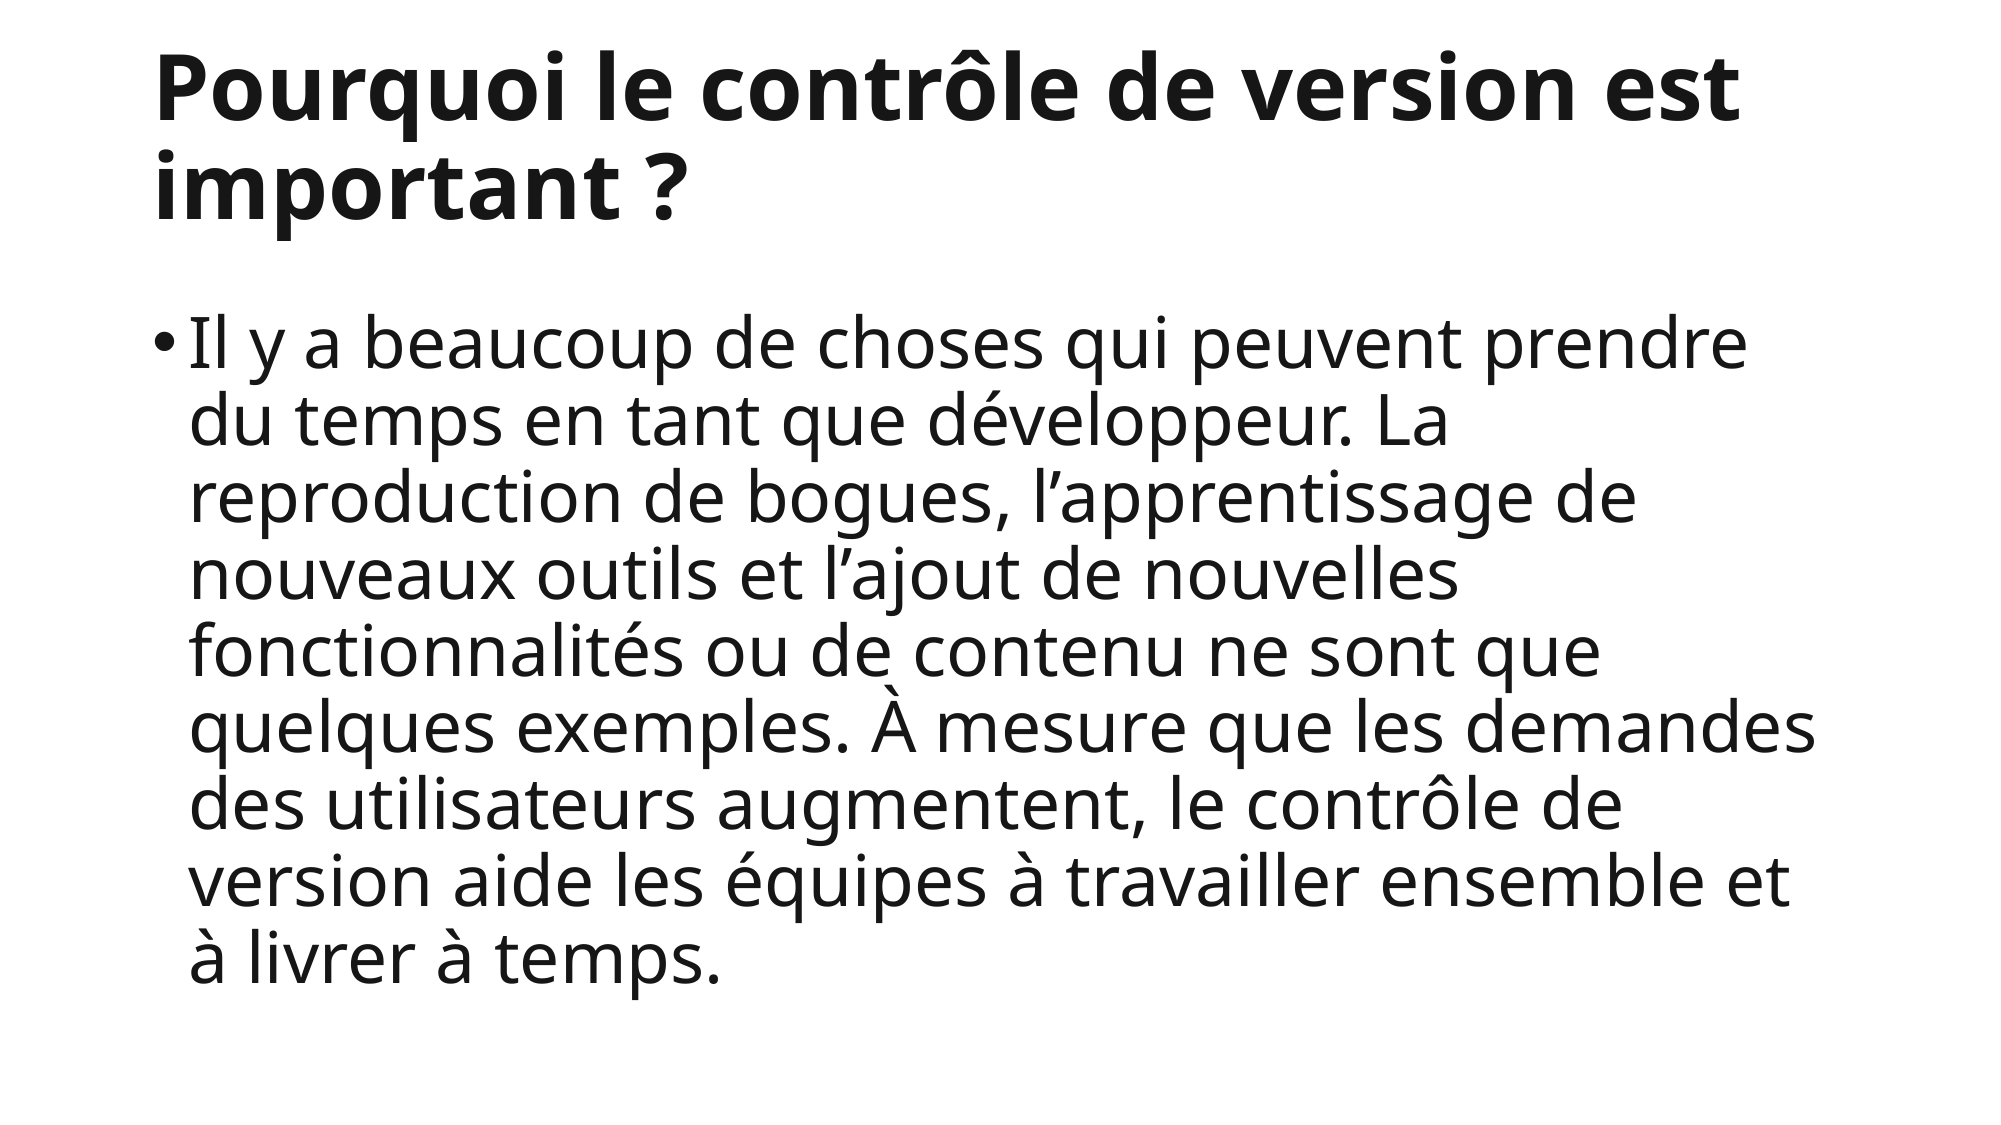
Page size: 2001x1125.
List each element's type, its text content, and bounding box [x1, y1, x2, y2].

list Il y a beaucoup de choses qui peuvent prendre du temps en tant que développeur. La reproduction de bogues, l’apprentissage de nouveaux outils et l’ajout de nouvelles fonctionnalités ou de contenu ne sont que quelques exemples. À mesure que les demandes des utilisateurs augmentent, le contrôle de version aide les équipes à travailler ensemble et à livrer à temps. [137, 299, 1863, 1014]
title Pourquoi le contrôle de version est important ? [137, 59, 1853, 299]
